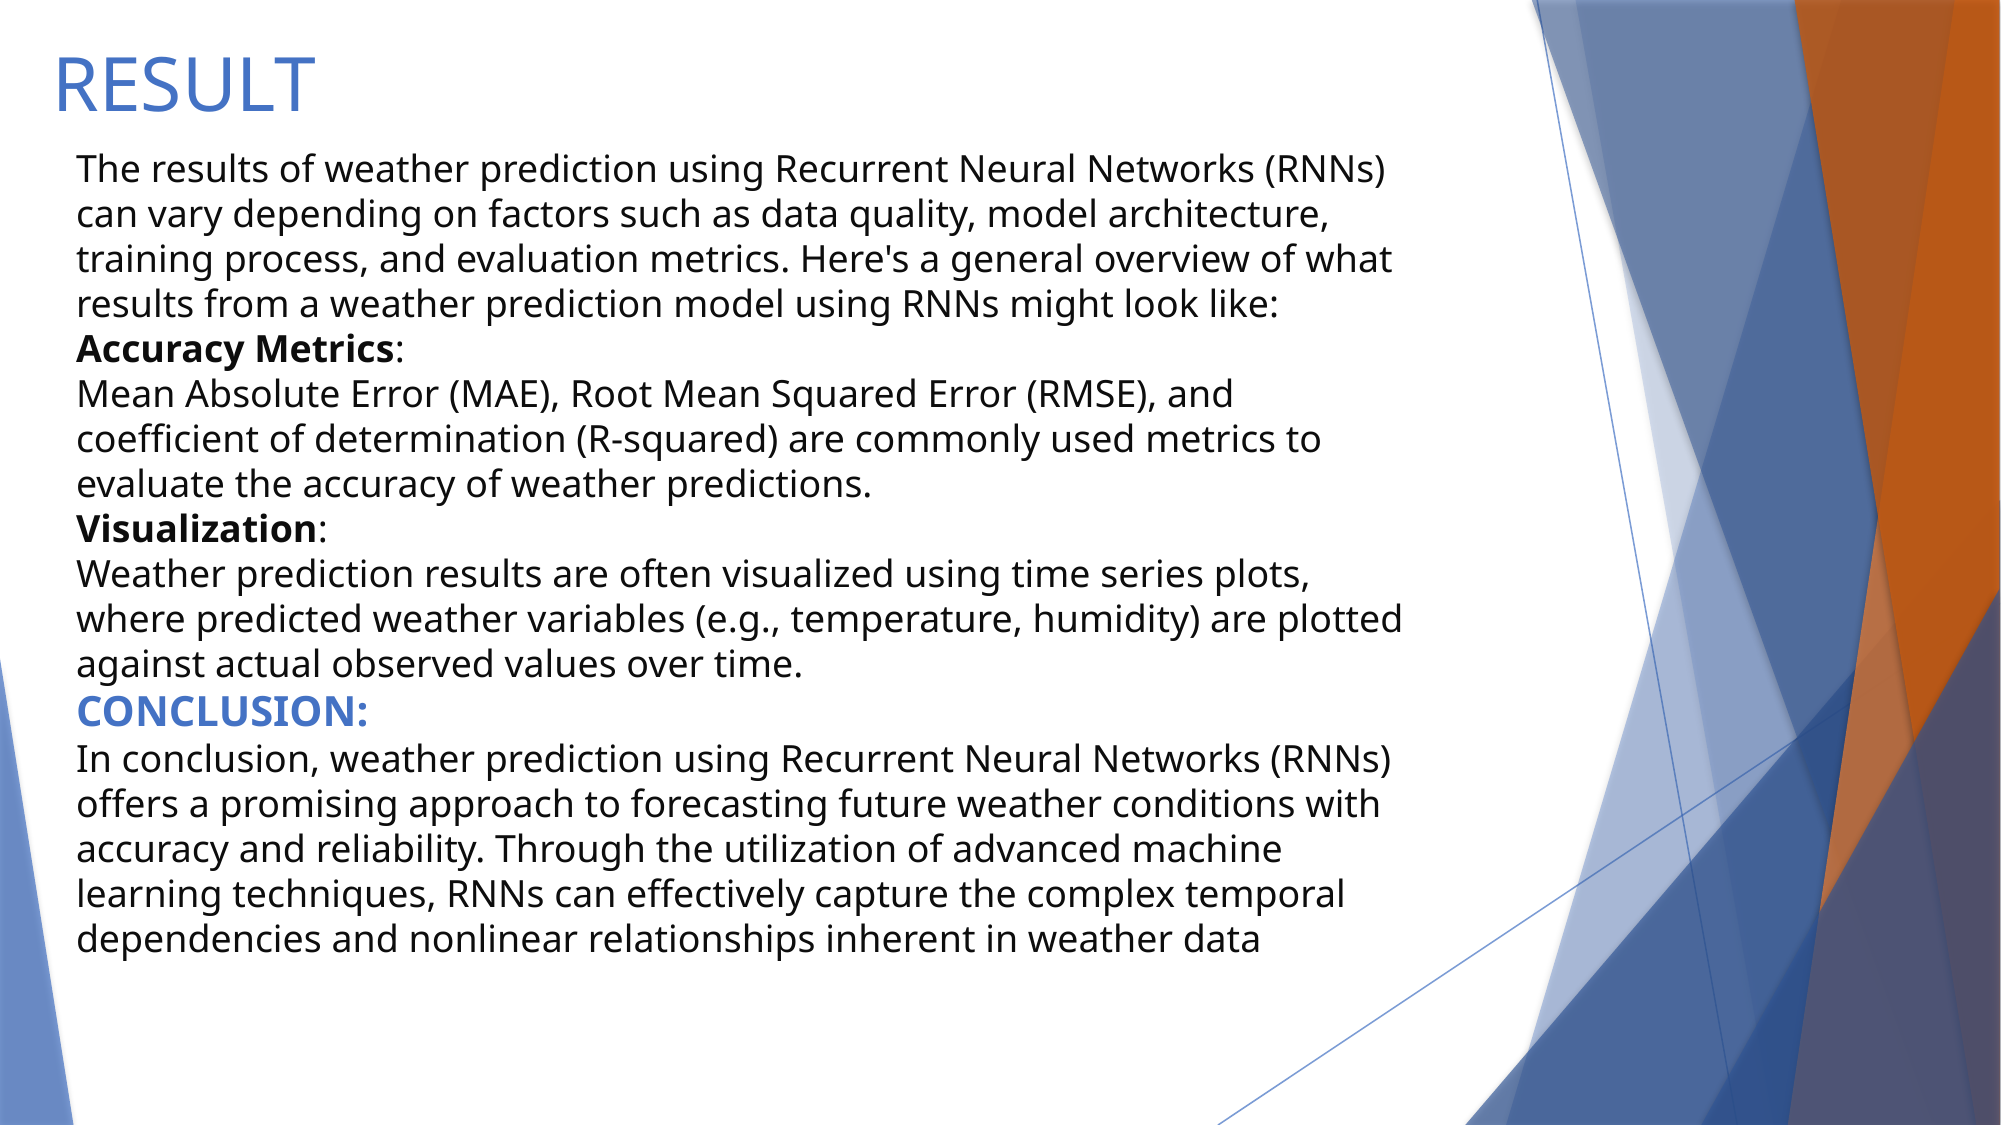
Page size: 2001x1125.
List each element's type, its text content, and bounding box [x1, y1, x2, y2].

text_box The results of weather prediction using Recurrent Neural Networks (RNNs) can vary depending on factors such as data quality, model architecture, training process, and evaluation metrics. Here's a general overview of what results from a weather prediction model using RNNs might look like: Accuracy Metrics: Mean Absolute Error (MAE), Root Mean Squared Error (RMSE), and coefficient of determination (R-squared) are commonly used metrics to evaluate the accuracy of weather predictions. Visualization: Weather prediction results are often visualized using time series plots, where predicted weather variables (e.g., temperature, humidity) are plotted against actual observed values over time. CONCLUSION: In conclusion, weather prediction using Recurrent Neural Networks (RNNs) offers a promising approach to forecasting future weather conditions with accuracy and reliability. Through the utilization of advanced machine learning techniques, RNNs can effectively capture the complex temporal dependencies and nonlinear relationships inherent in weather data [61, 137, 1424, 1015]
title RESULT [37, 28, 1448, 246]
